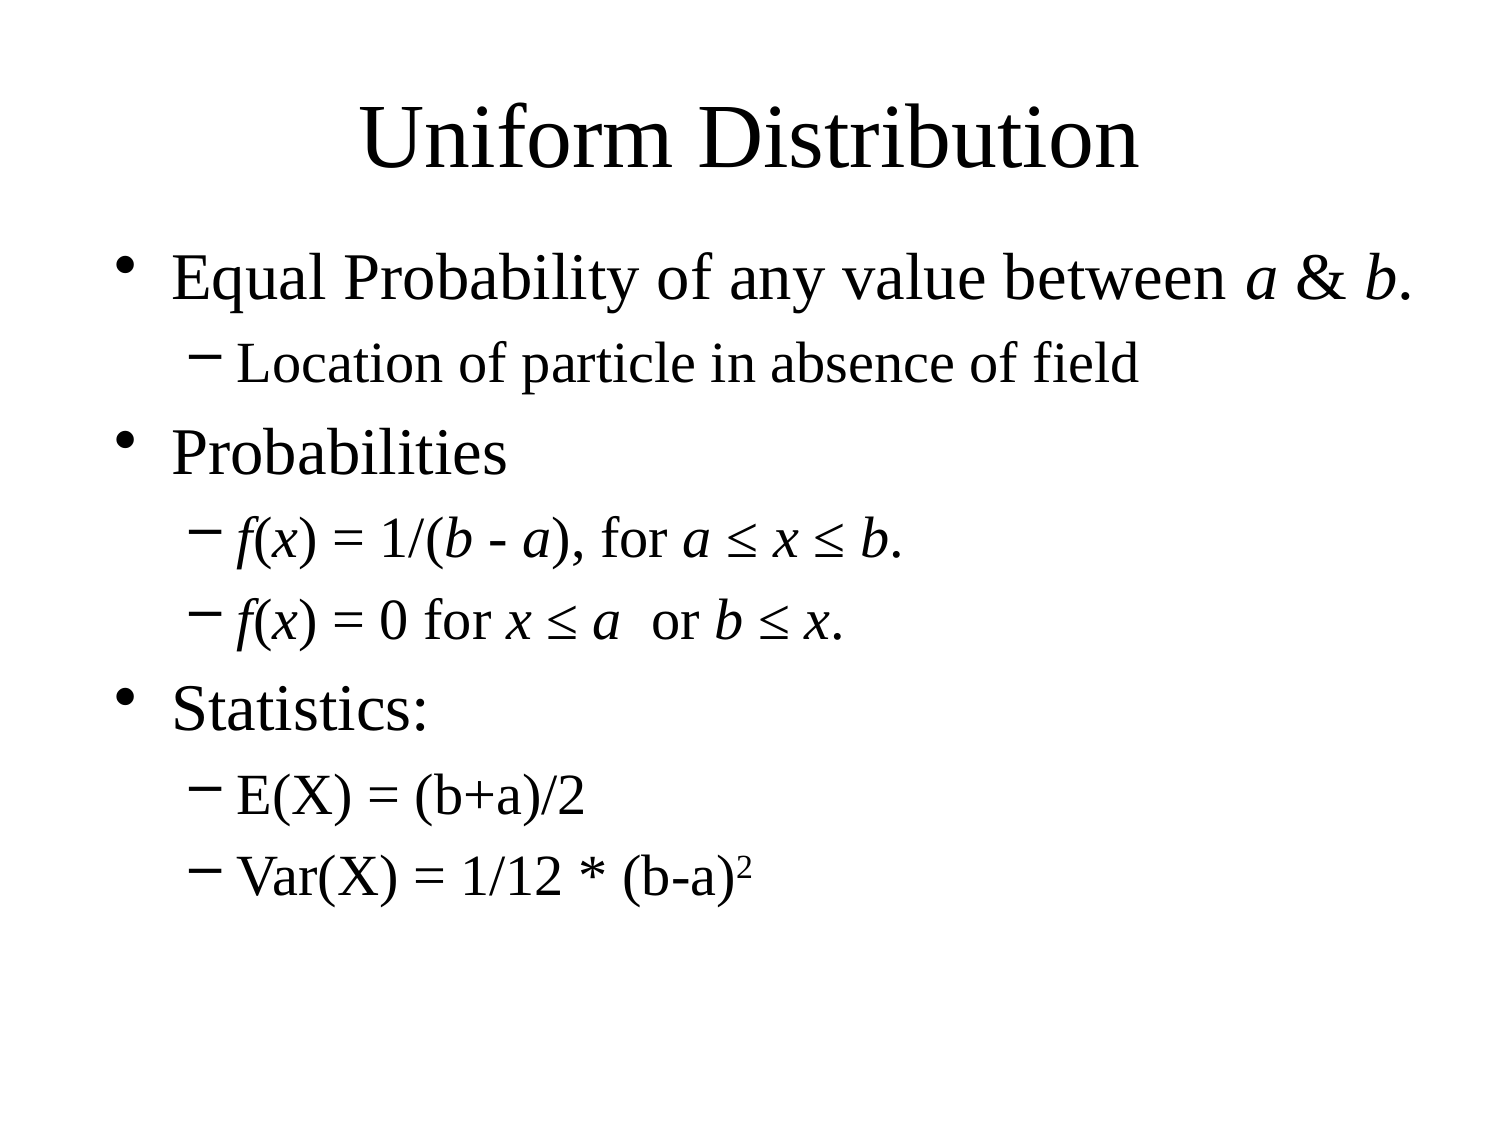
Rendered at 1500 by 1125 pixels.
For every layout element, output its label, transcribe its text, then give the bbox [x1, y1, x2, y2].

list Equal Probability of any value between a & b. Location of particle in absence of field Probabilities f(x) = 1/(b - a), for a ≤ x ≤ b. f(x) = 0 for x ≤ a or b ≤ x. Statistics: E(X) = (b+a)/2 Var(X) = 1/12 * (b-a)2 [99, 224, 1500, 1013]
title Uniform Distribution [112, 37, 1388, 224]
